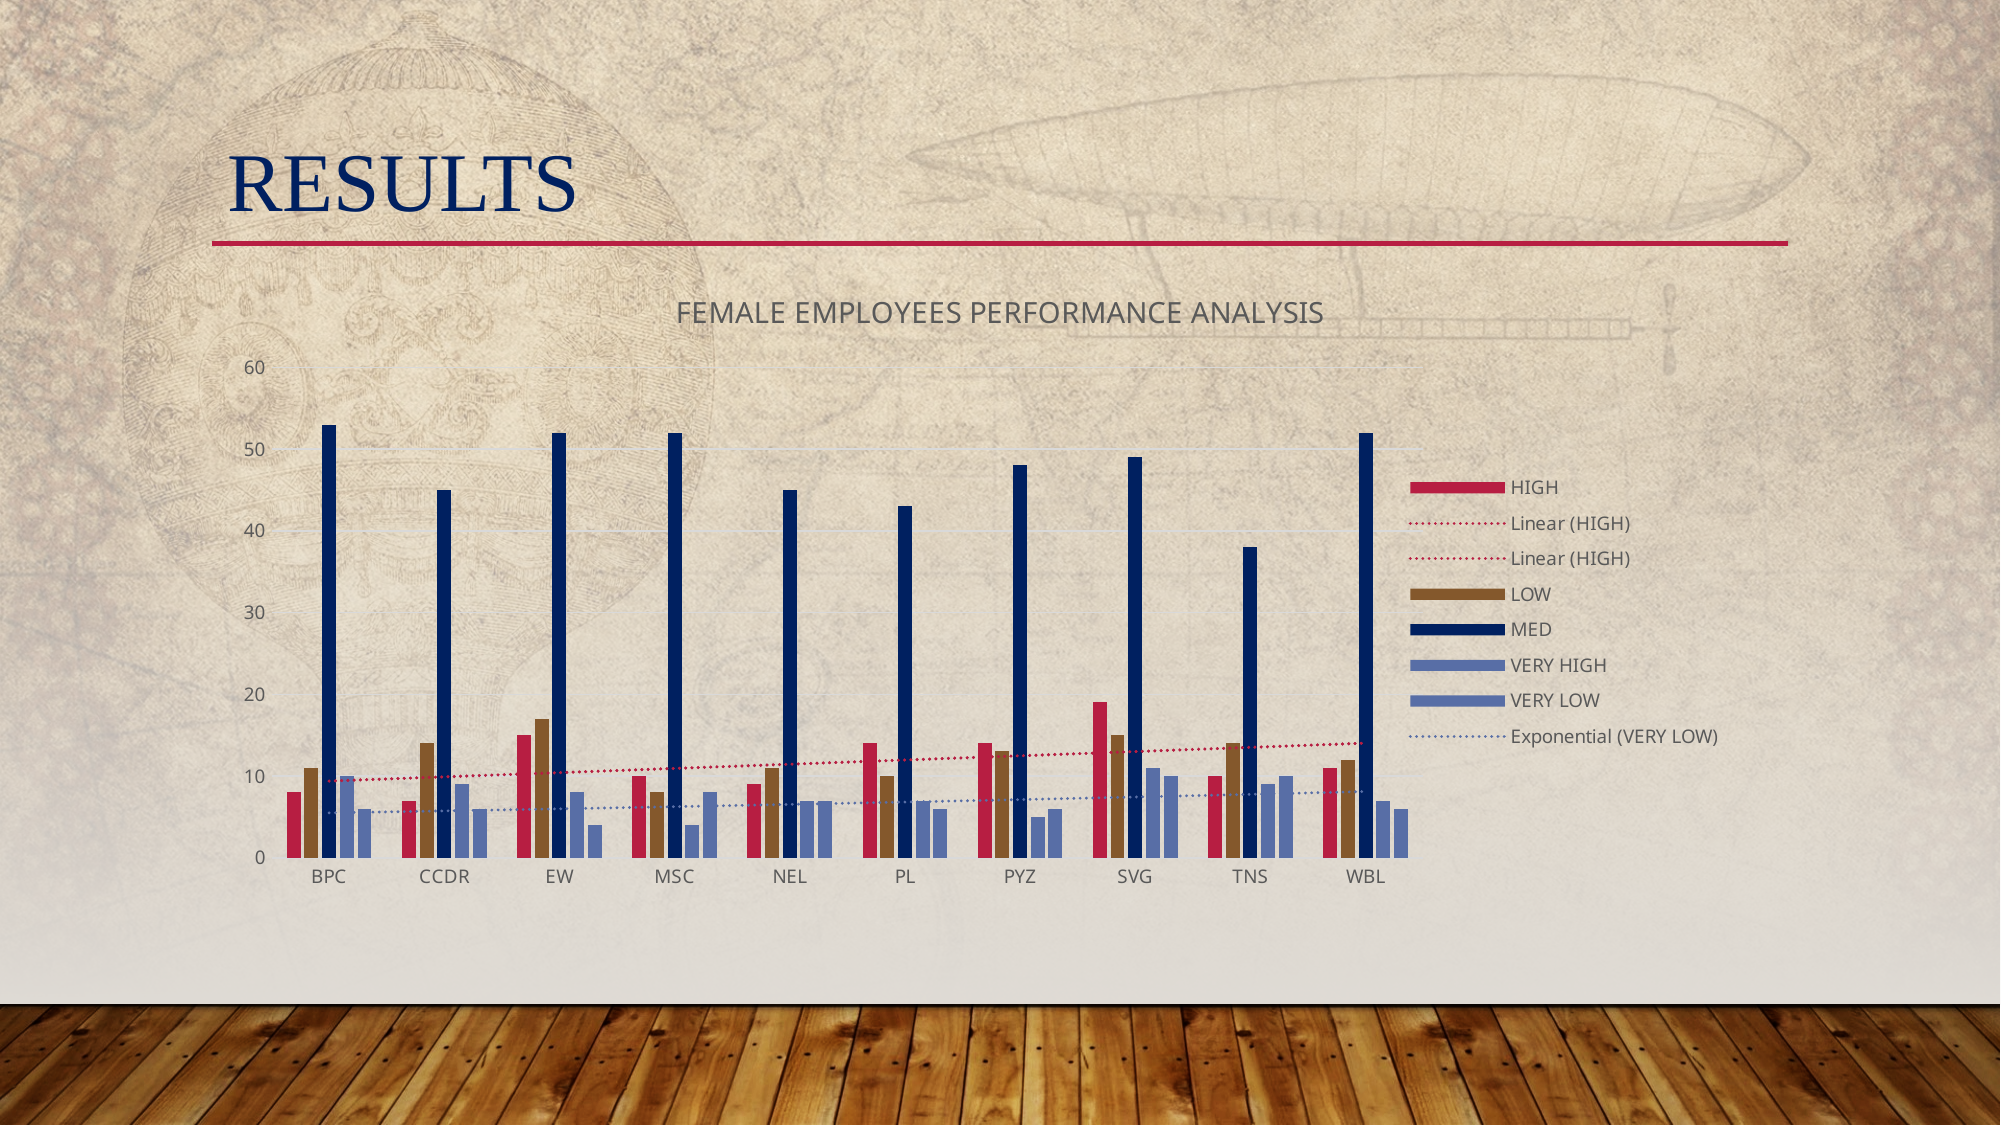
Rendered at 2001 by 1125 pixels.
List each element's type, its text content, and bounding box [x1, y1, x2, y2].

title results [212, 131, 1788, 238]
picture [0, 1004, 2000, 1125]
chart [211, 262, 1788, 904]
